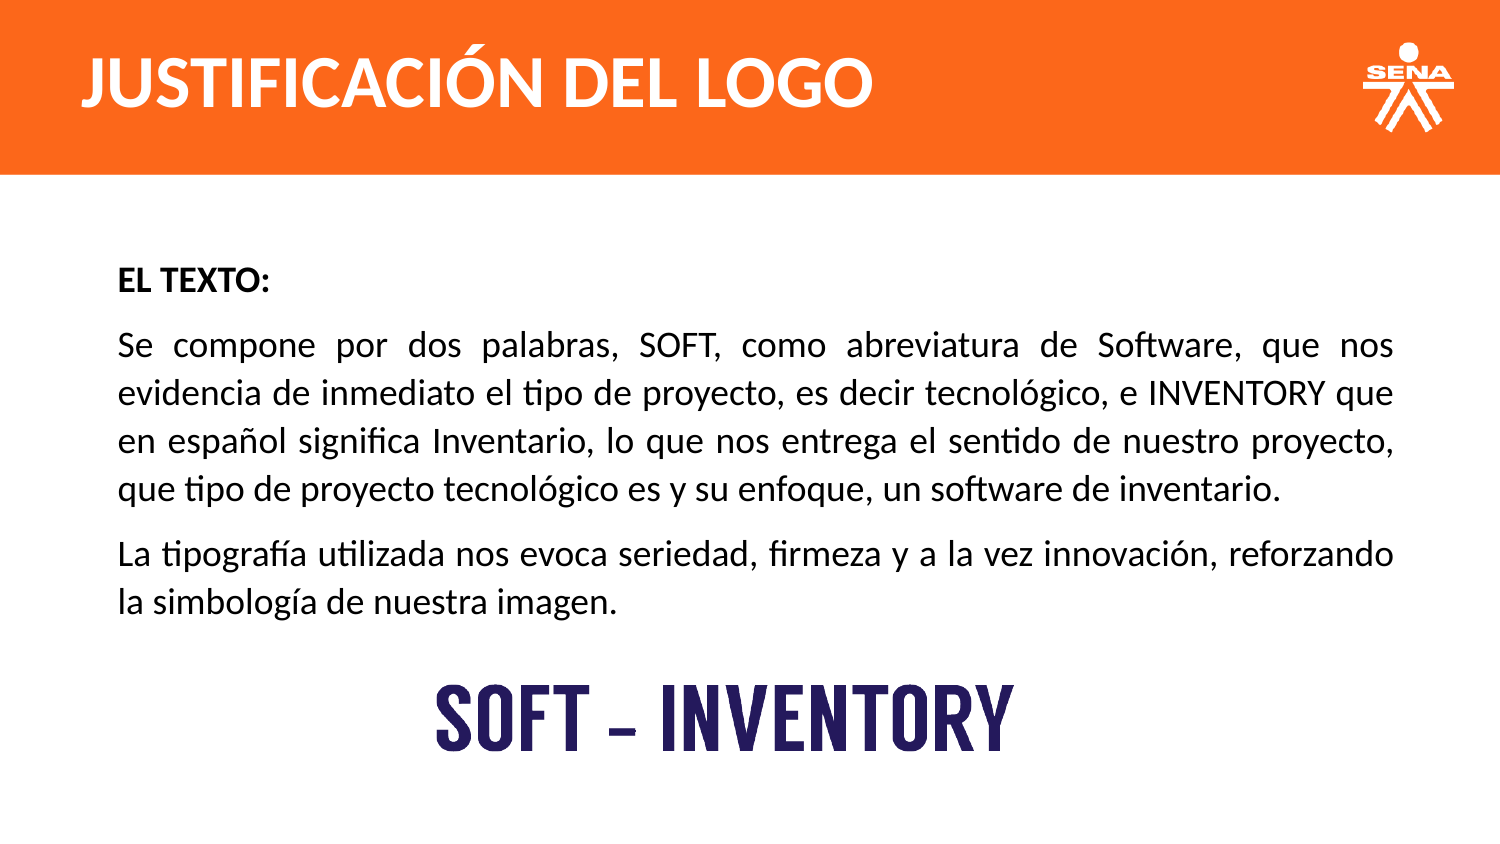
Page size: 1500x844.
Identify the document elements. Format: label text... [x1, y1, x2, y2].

text_box EL TEXTO: Se compone por dos palabras, SOFT, como abreviatura de Software, que nos evidencia de inmediato el tipo de proyecto, es decir tecnológico, e INVENTORY que en español significa Inventario, lo que nos entrega el sentido de nuestro proyecto, que tipo de proyecto tecnológico es y su enfoque, un software de inventario. La tipografía utilizada nos evoca seriedad, firmeza y a la vez innovación, reforzando la simbología de nuestra imagen. [102, 244, 1411, 630]
picture [0, 0, 1500, 844]
text_box JUSTIFICACIÓN DEL LOGO [66, 25, 891, 131]
